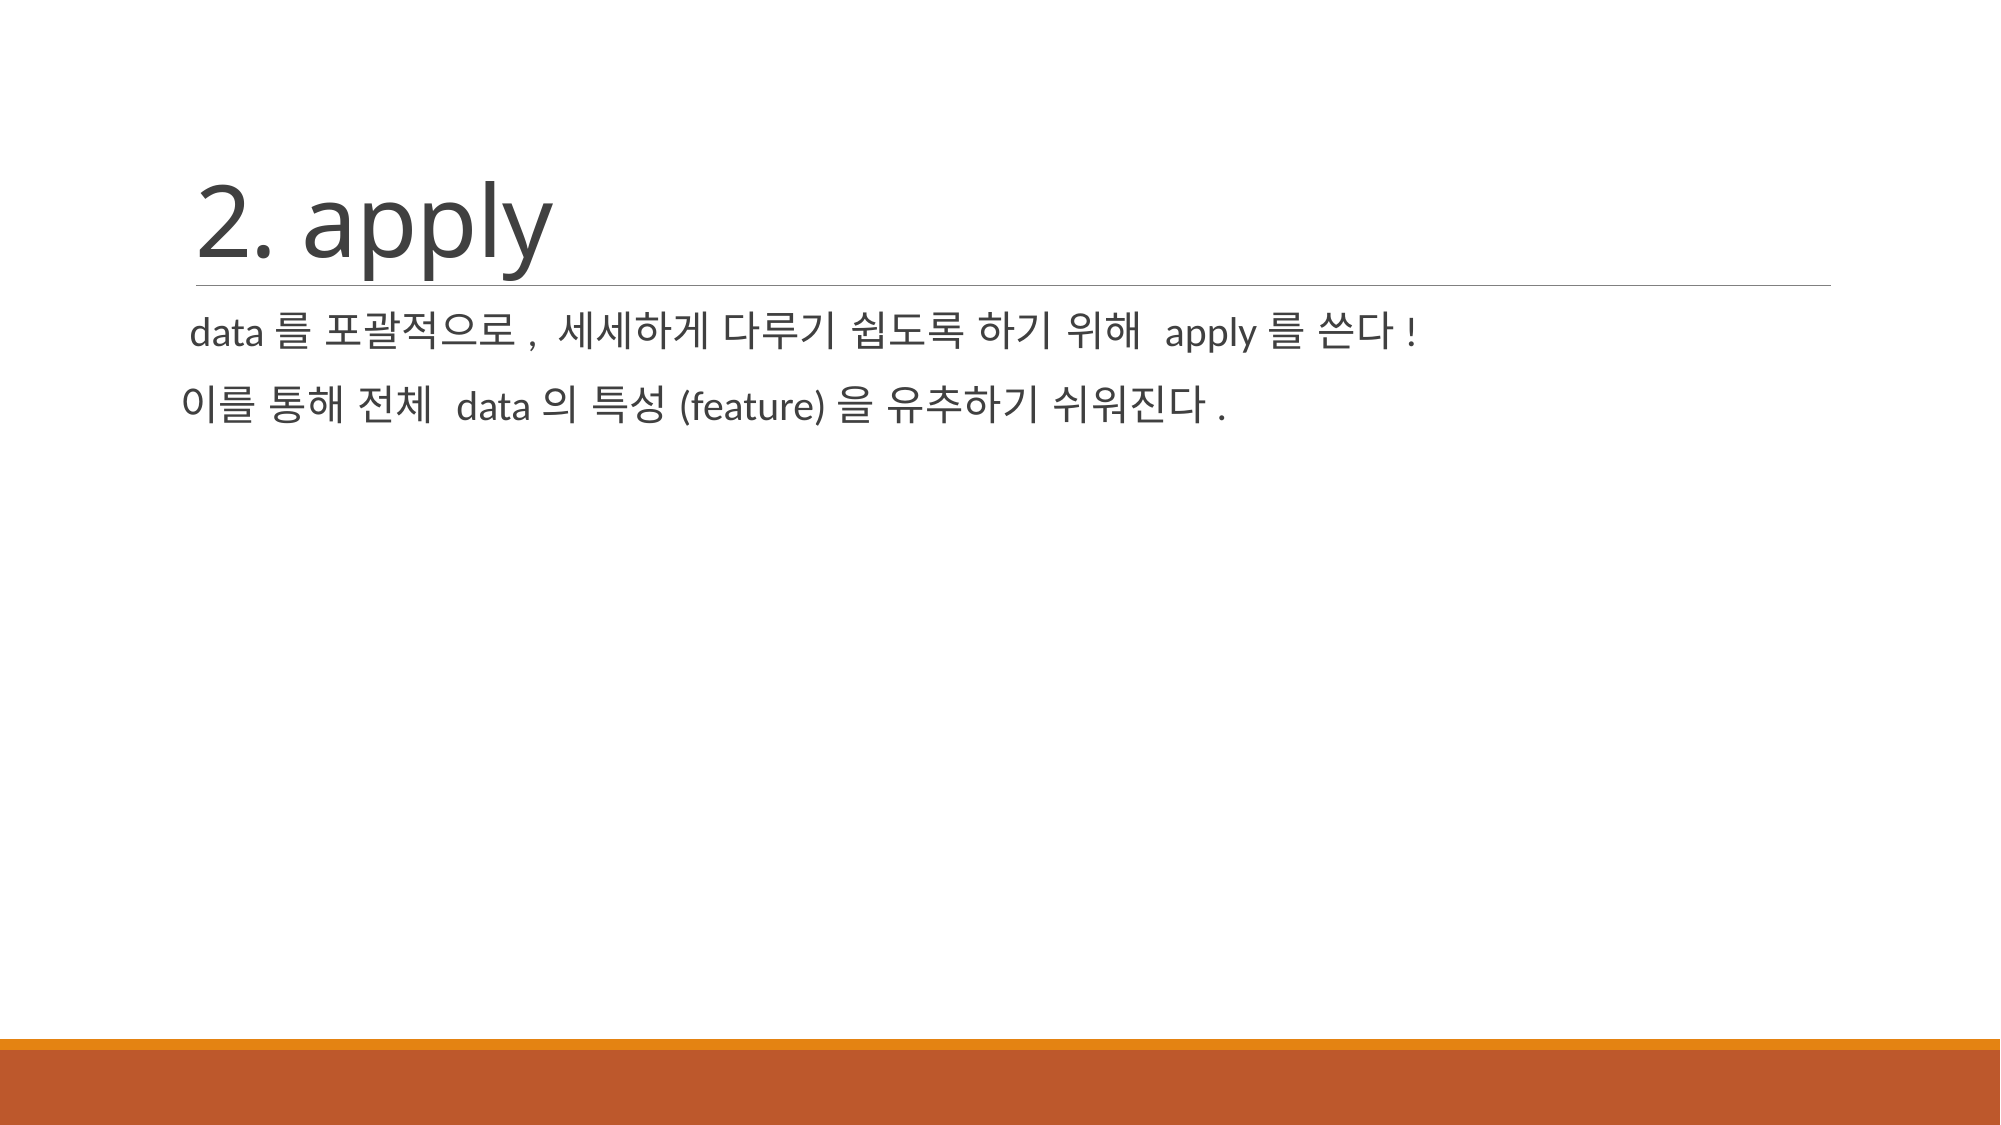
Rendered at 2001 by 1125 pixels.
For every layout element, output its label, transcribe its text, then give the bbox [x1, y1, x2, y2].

list data를 포괄적으로, 세세하게 다루기 쉽도록 하기 위해 apply를 쓴다! 이를 통해 전체 data의 특성(feature)을 유추하기 쉬워진다. [180, 302, 1830, 963]
title 2. apply [180, 47, 1830, 285]
